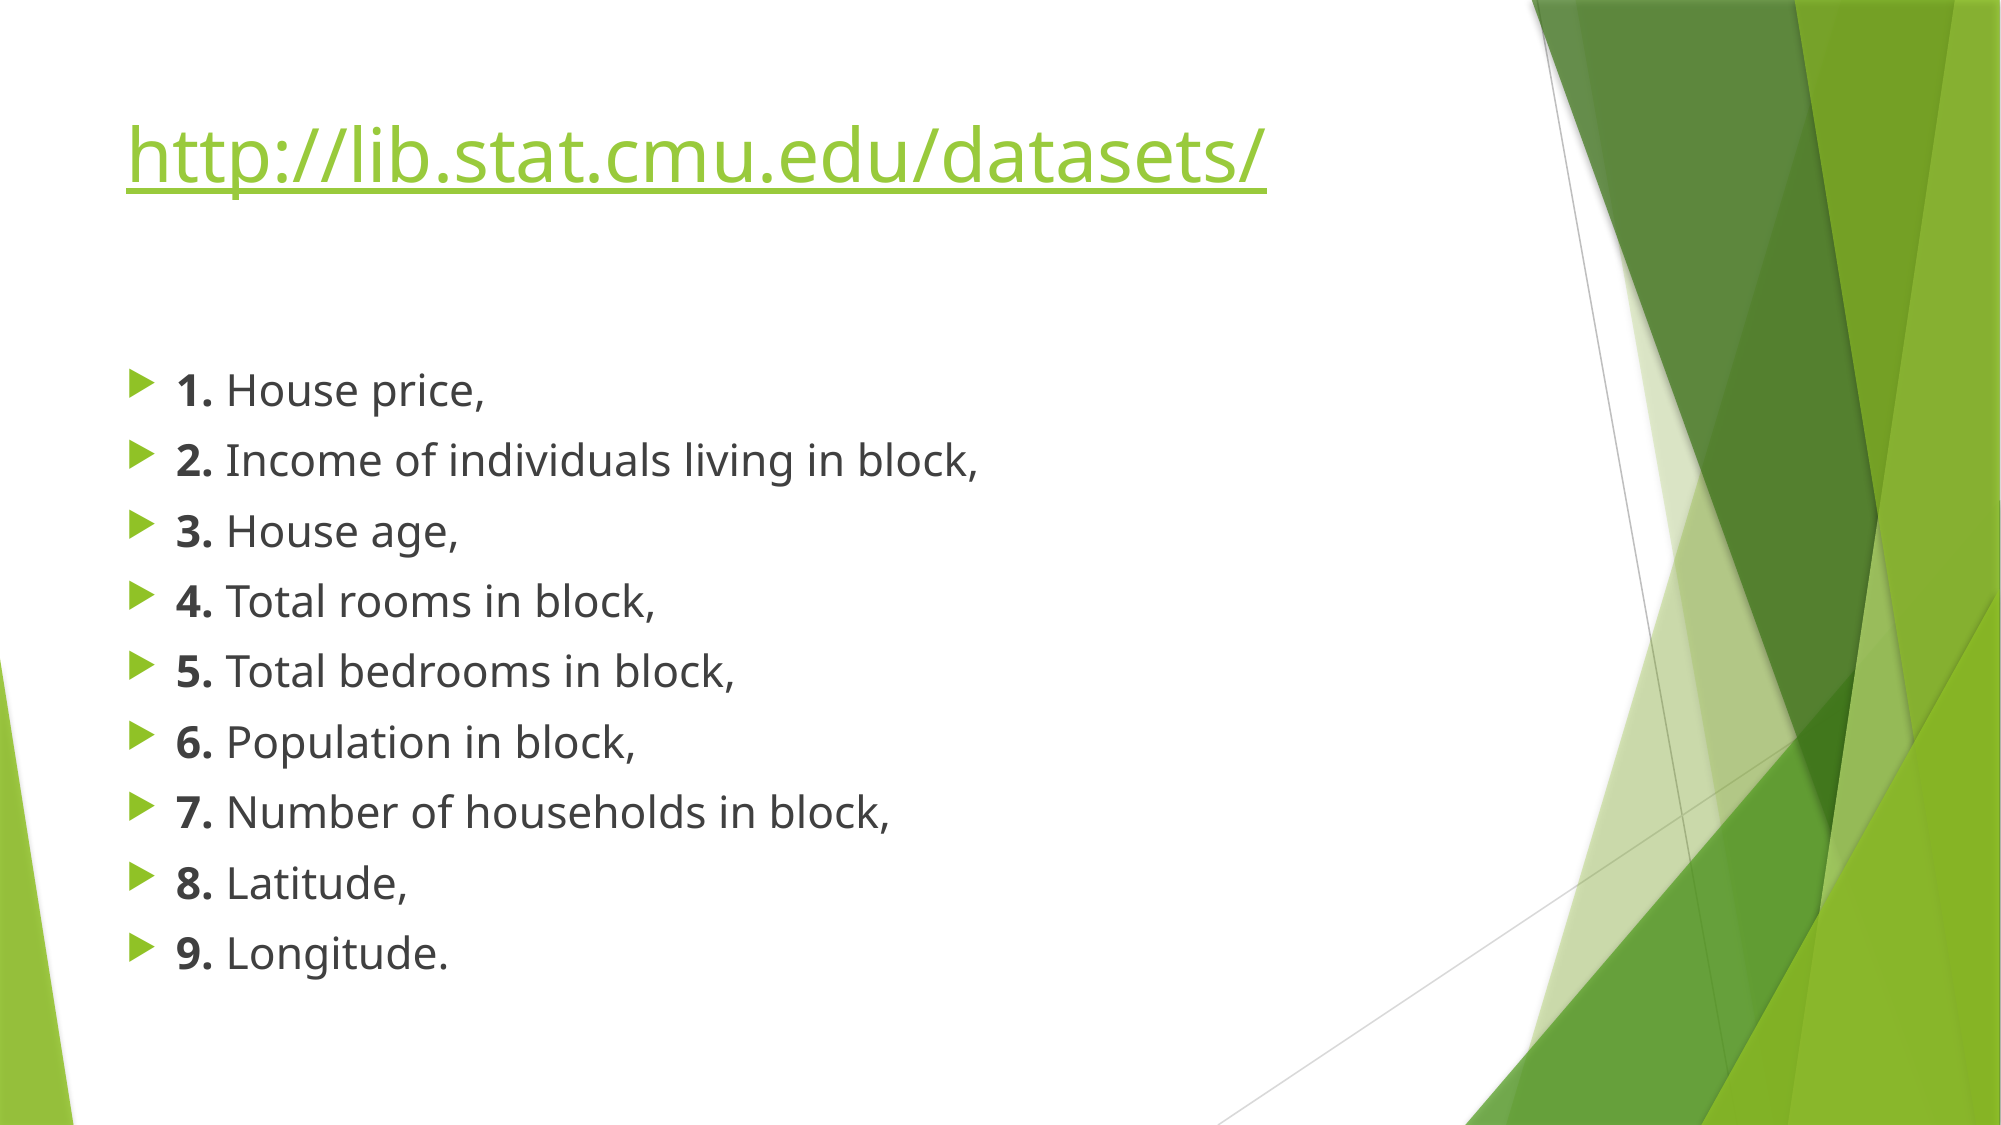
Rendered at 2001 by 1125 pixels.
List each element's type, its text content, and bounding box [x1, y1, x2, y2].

title http://lib.stat.cmu.edu/datasets/ [111, 99, 1522, 317]
list 1. House price, 2. Income of individuals living in block, 3. House age, 4. Total rooms in block, 5. Total bedrooms in block, 6. Population in block, 7. Number of households in block, 8. Latitude, 9. Longitude. [111, 354, 1522, 992]
